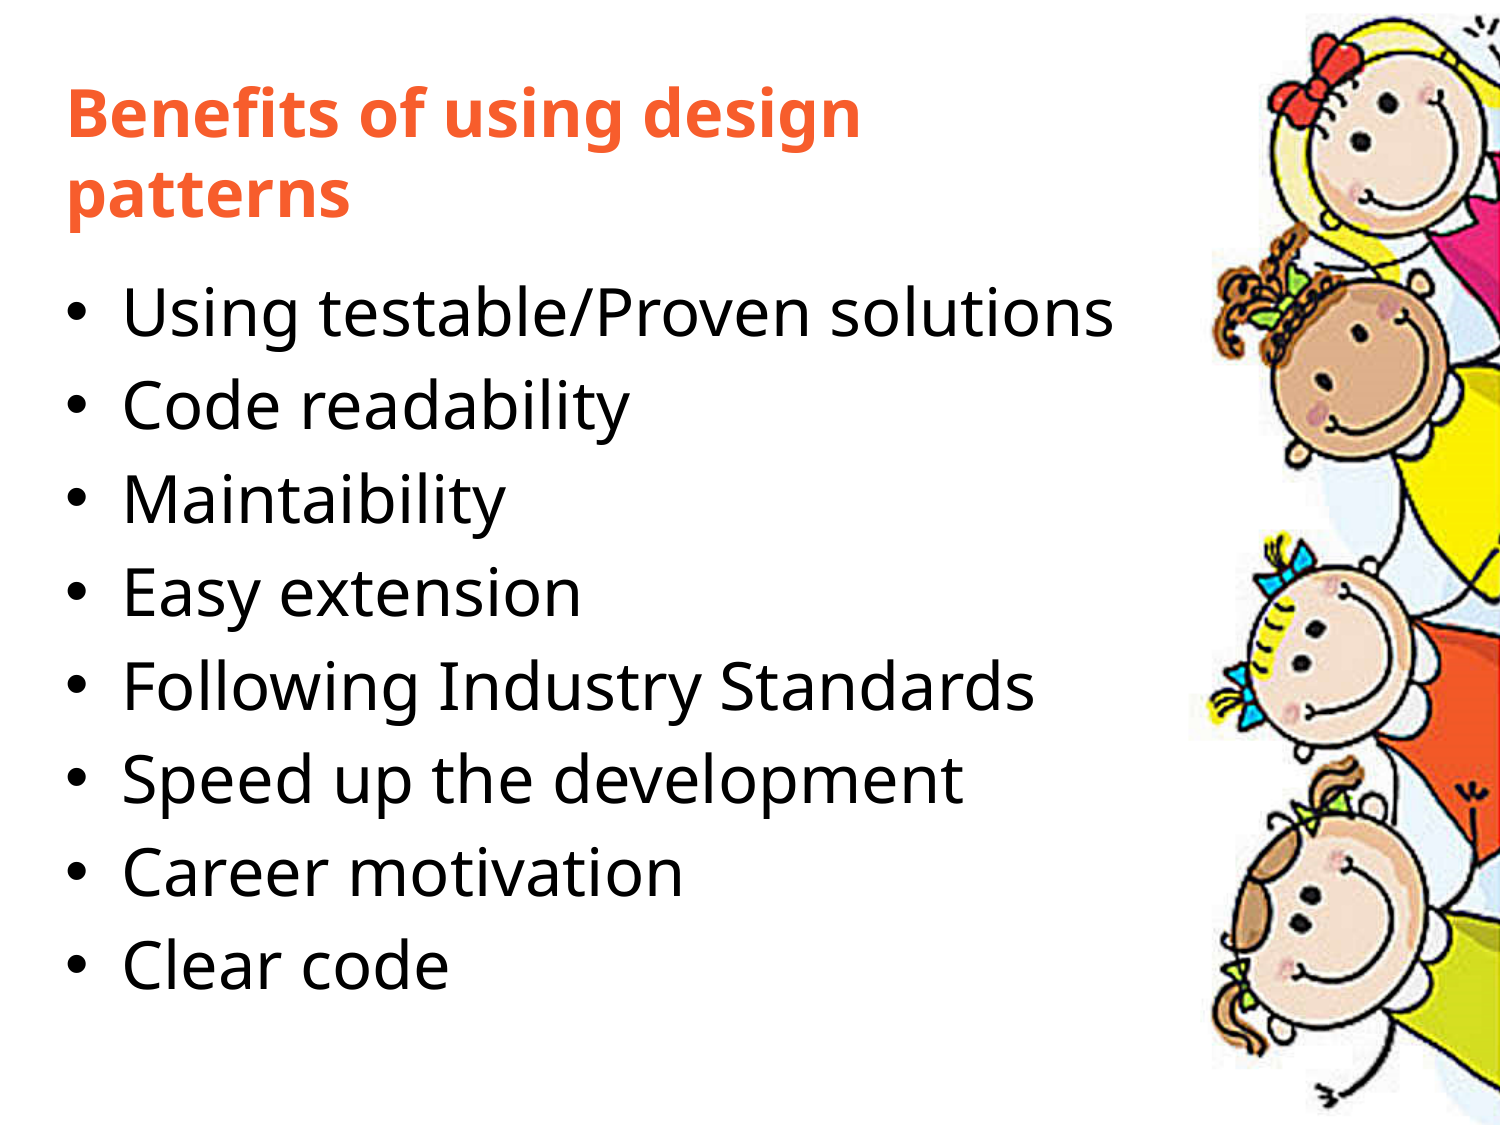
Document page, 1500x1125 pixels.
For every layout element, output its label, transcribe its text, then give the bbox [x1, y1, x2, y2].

list Using testable/Proven solutions Code readability Maintaibility Easy extension Following Industry Standards Speed up the development Career motivation Clear code [49, 262, 1163, 1026]
title Benefits of using design patterns [50, 57, 1163, 246]
picture [0, 0, 1500, 1125]
